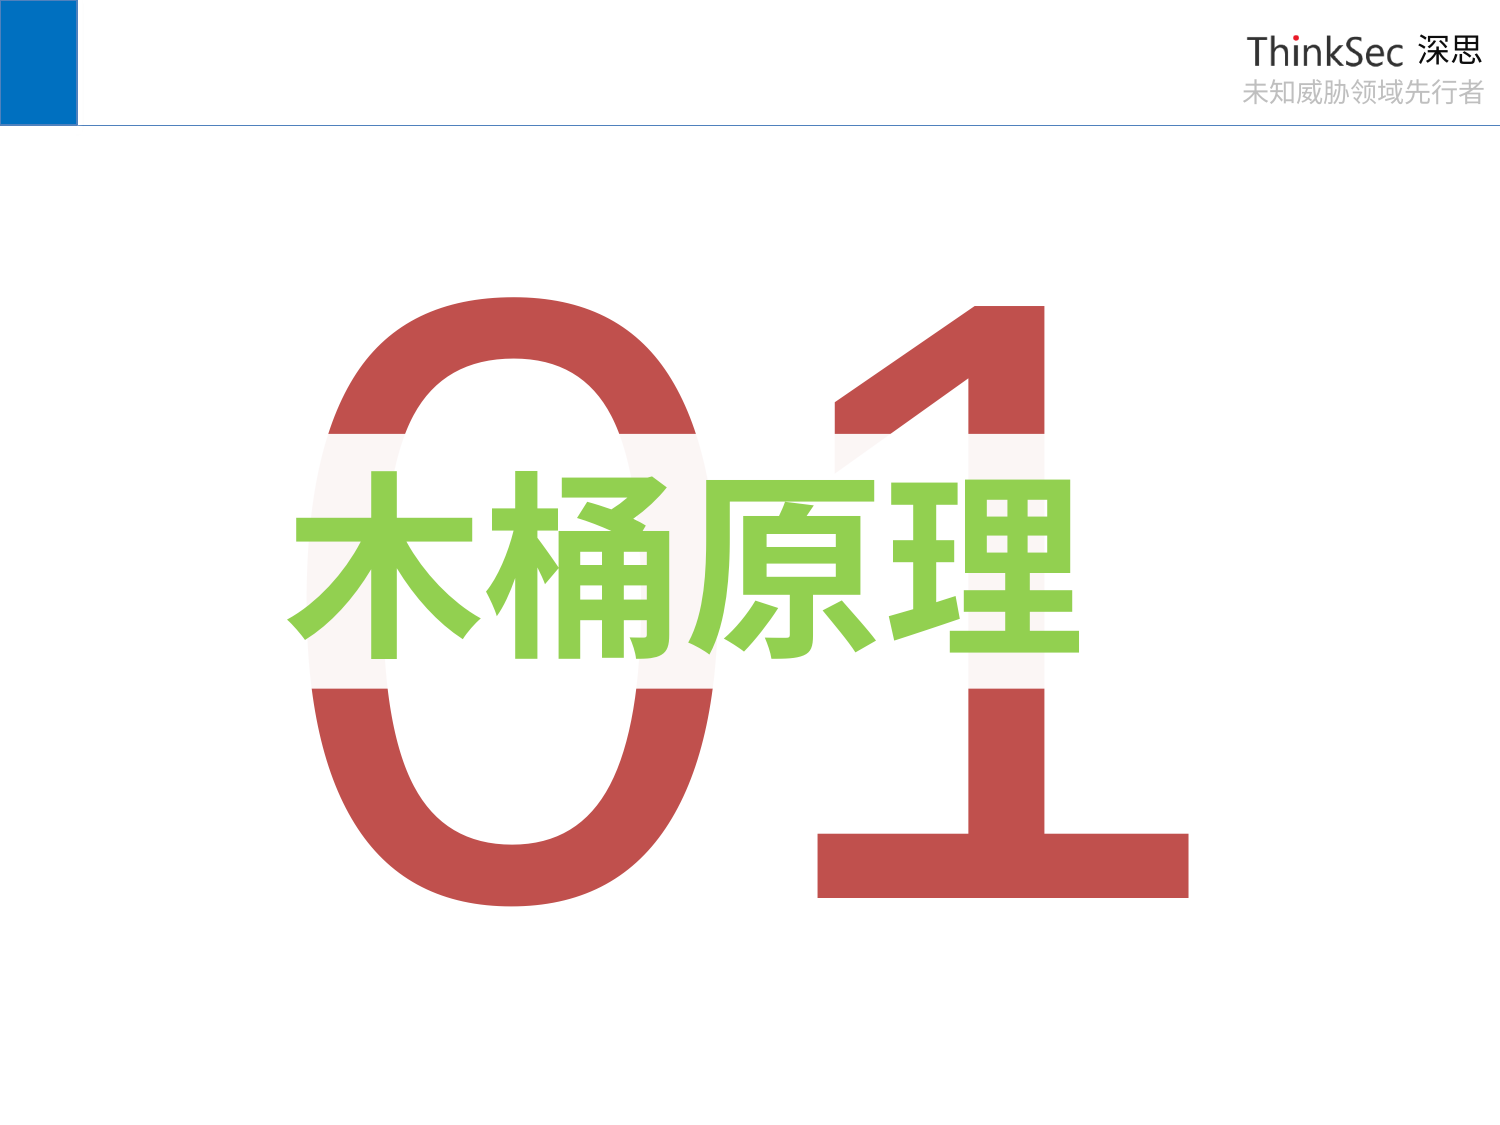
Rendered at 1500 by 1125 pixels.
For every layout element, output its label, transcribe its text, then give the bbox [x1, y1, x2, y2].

text_box 01 [258, 30, 1246, 433]
text_box 01 [258, 689, 1246, 1079]
text_box 木桶原理 [112, 433, 1258, 689]
picture [1233, 17, 1411, 81]
